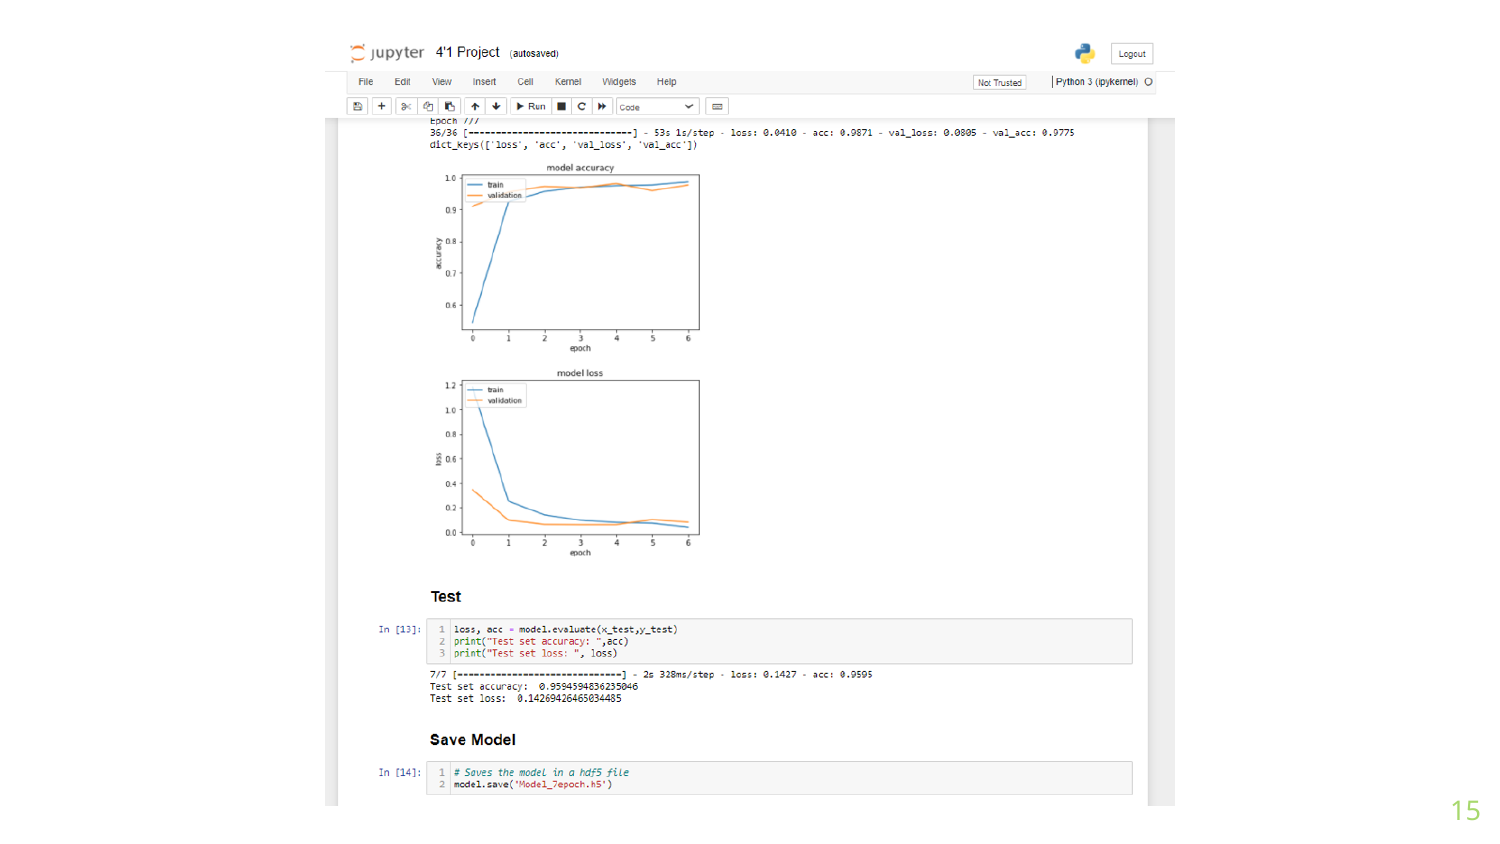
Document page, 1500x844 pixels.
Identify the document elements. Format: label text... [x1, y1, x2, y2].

slide_number 15 [1391, 779, 1482, 844]
picture [194, 37, 1376, 806]
